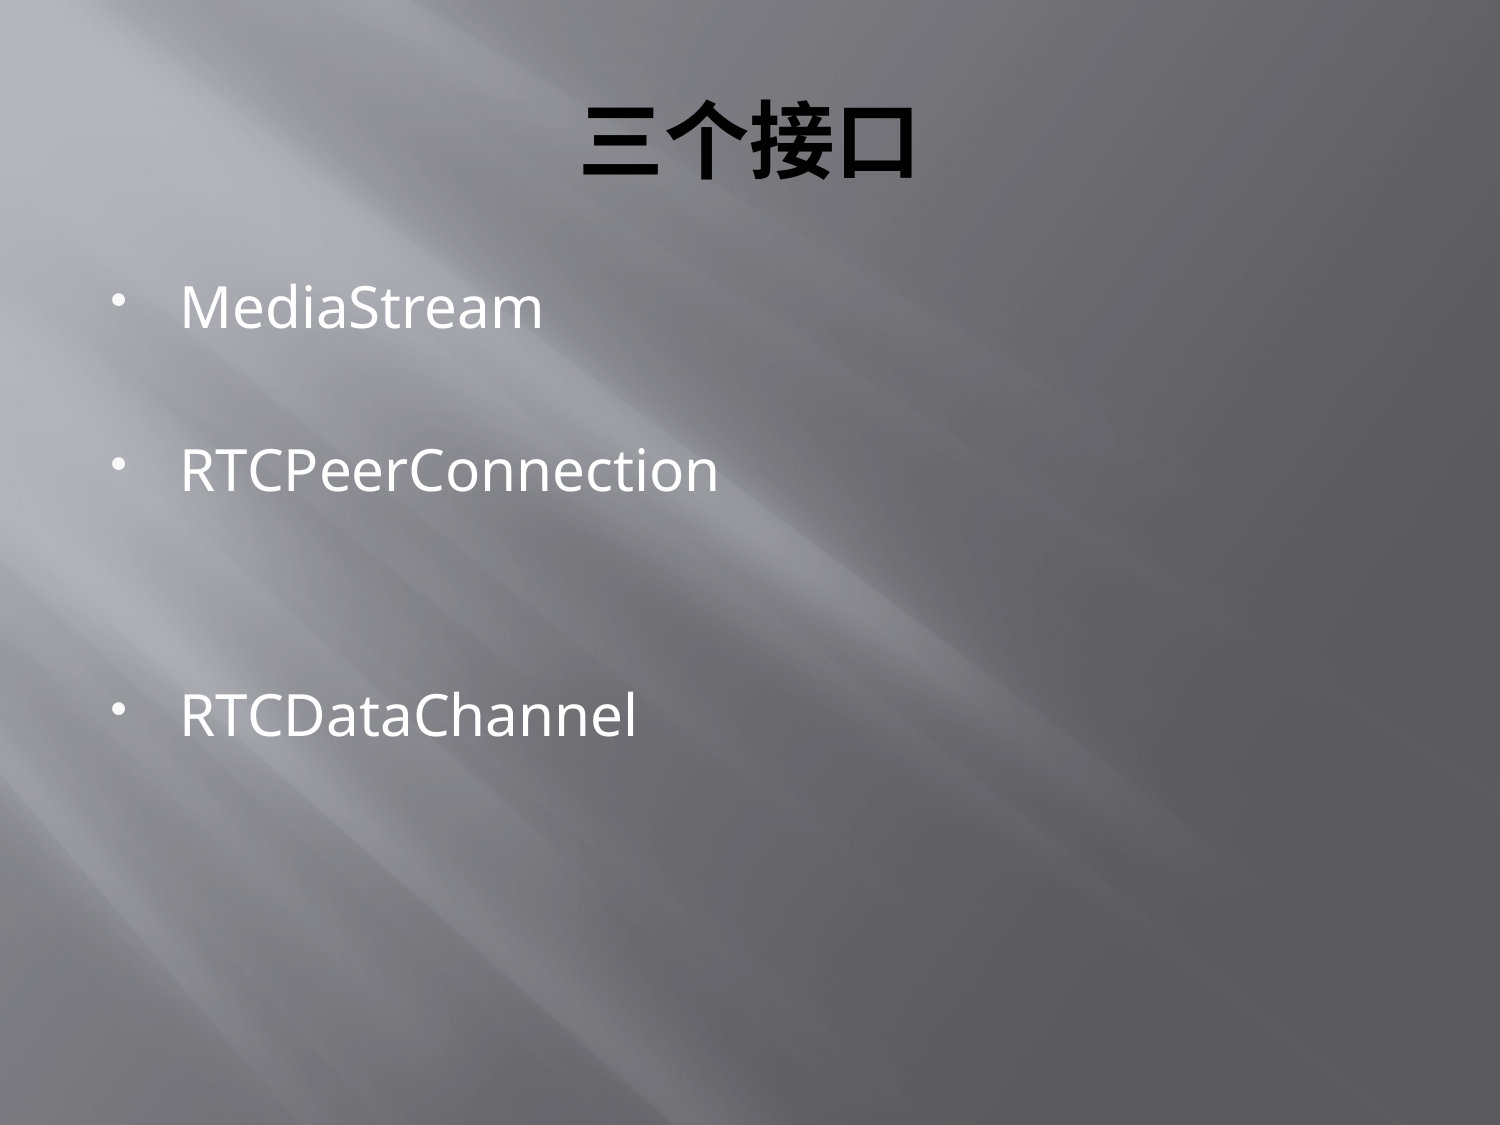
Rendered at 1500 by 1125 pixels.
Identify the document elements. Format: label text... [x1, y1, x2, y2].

title 三个接口 [75, 45, 1425, 233]
list MediaStream RTCPeerConnection RTCDataChannel [75, 262, 1425, 1035]
